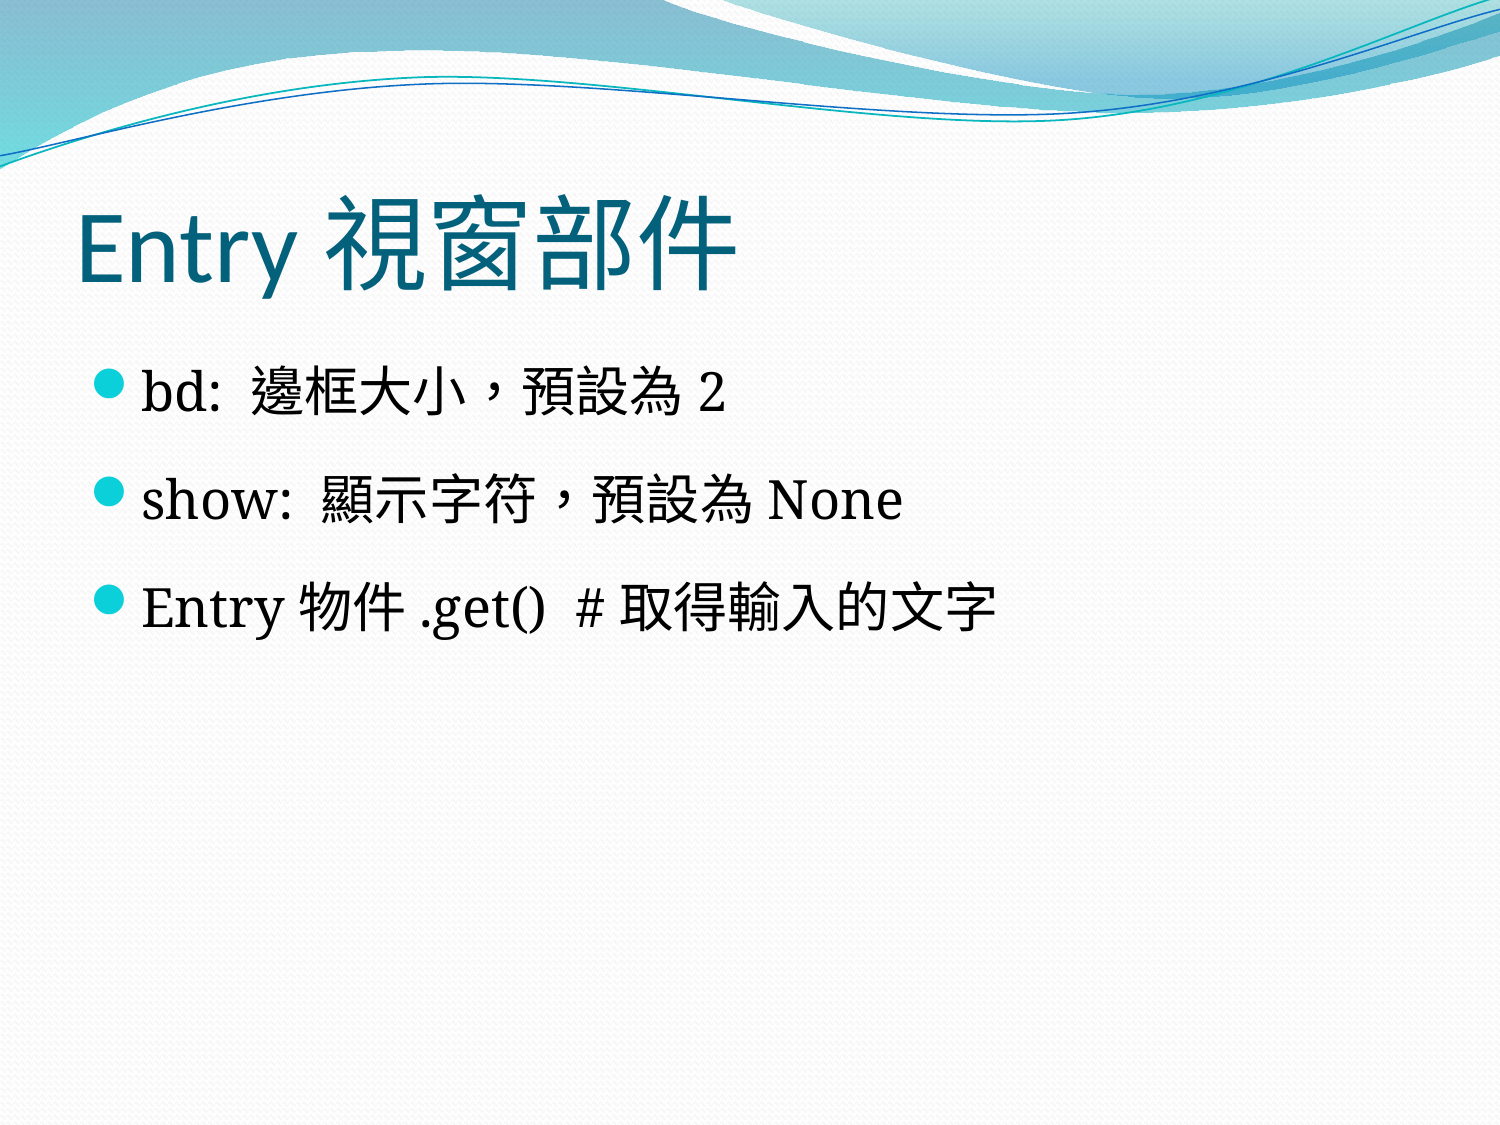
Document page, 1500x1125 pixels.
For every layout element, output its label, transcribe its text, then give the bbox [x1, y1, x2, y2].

title Entry視窗部件 [75, 115, 1425, 303]
list bd: 邊框大小，預設為2 show: 顯示字符，預設為None Entry物件.get() #取得輸入的文字 [75, 317, 1425, 1038]
